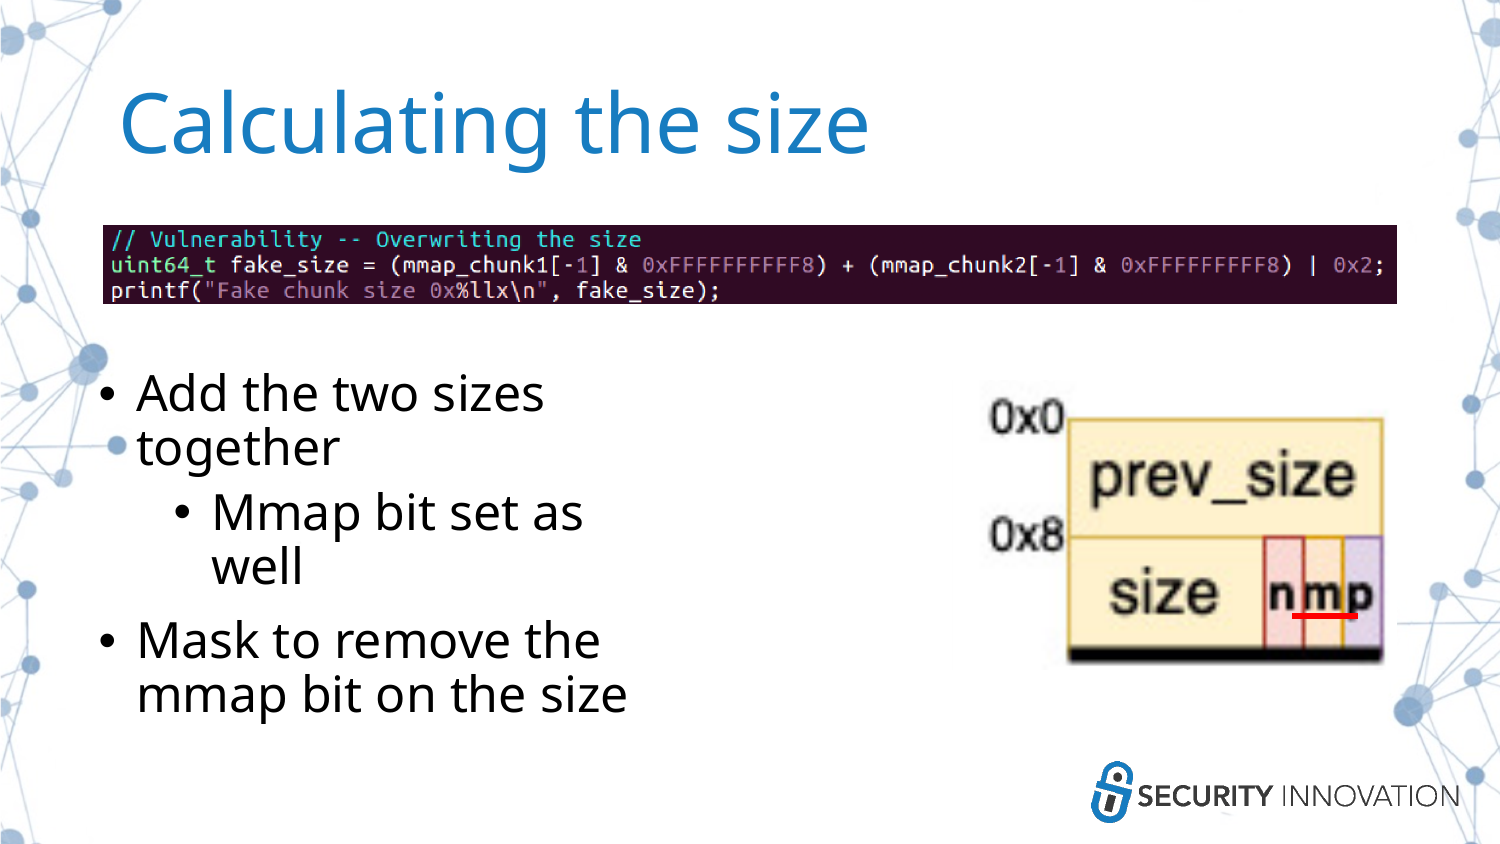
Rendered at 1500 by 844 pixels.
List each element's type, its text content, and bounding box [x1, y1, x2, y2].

title Calculating the size [103, 44, 1397, 208]
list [103, 225, 1397, 304]
picture [951, 1, 1500, 844]
text_box Add the two sizes together Mmap bit set as well Mask to remove the mmap bit on the size [83, 361, 668, 818]
picture [1, 1, 333, 844]
